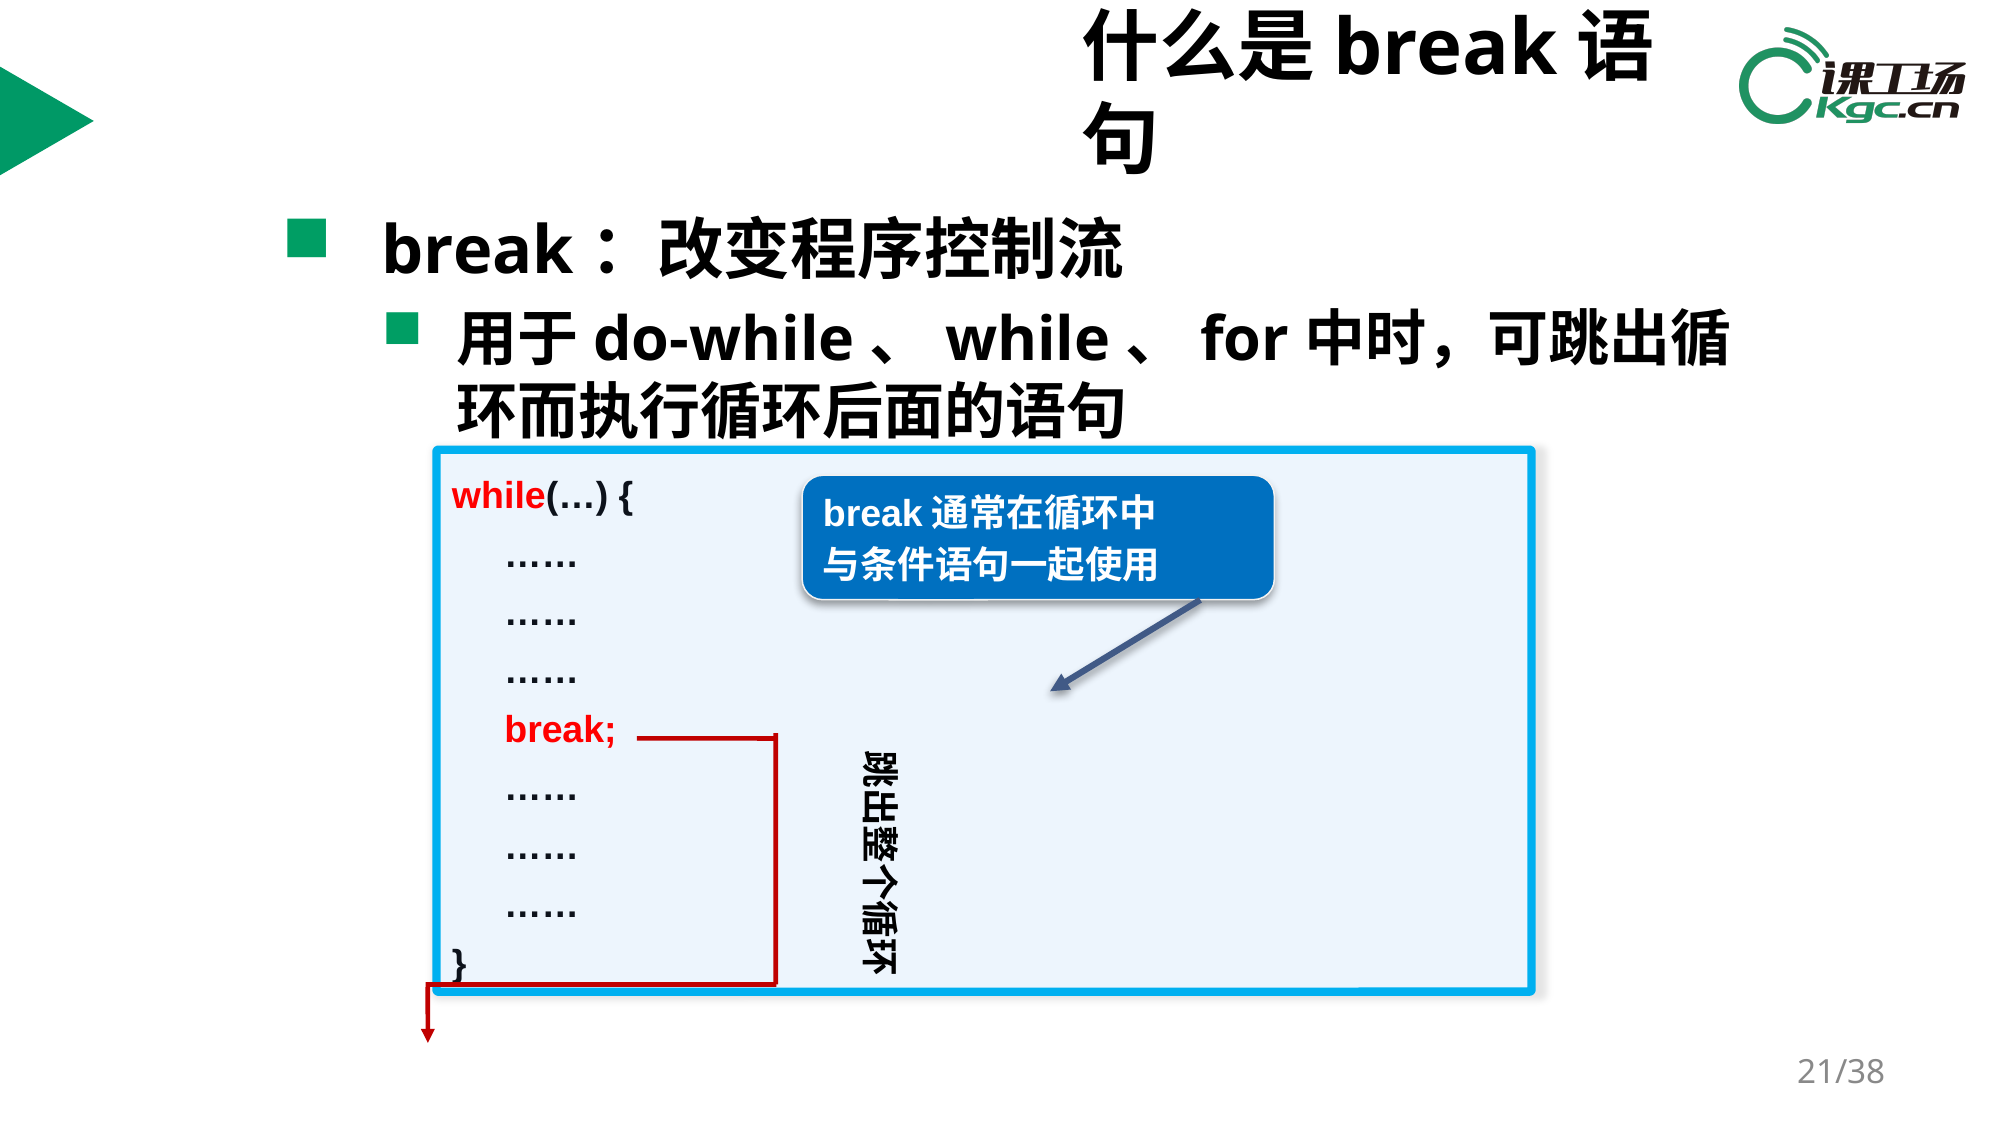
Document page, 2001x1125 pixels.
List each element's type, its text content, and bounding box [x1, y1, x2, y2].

list break：改变程序控制流 用于do-while、while、for中时，可跳出循环而执行循环后面的语句 [266, 199, 1798, 1043]
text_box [1079, 570, 1172, 721]
text_box 跳出整个循环 [835, 735, 912, 1032]
text_box break通常在循环中 与条件语句一起使用 [802, 475, 1275, 600]
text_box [425, 732, 777, 1044]
title 什么是break语句 [1066, 46, 1721, 133]
slide_number /38 [1433, 1042, 1901, 1104]
picture [1739, 27, 1966, 124]
text_box while(…) { …… …… …… break; …… …… …… } [436, 449, 1532, 992]
